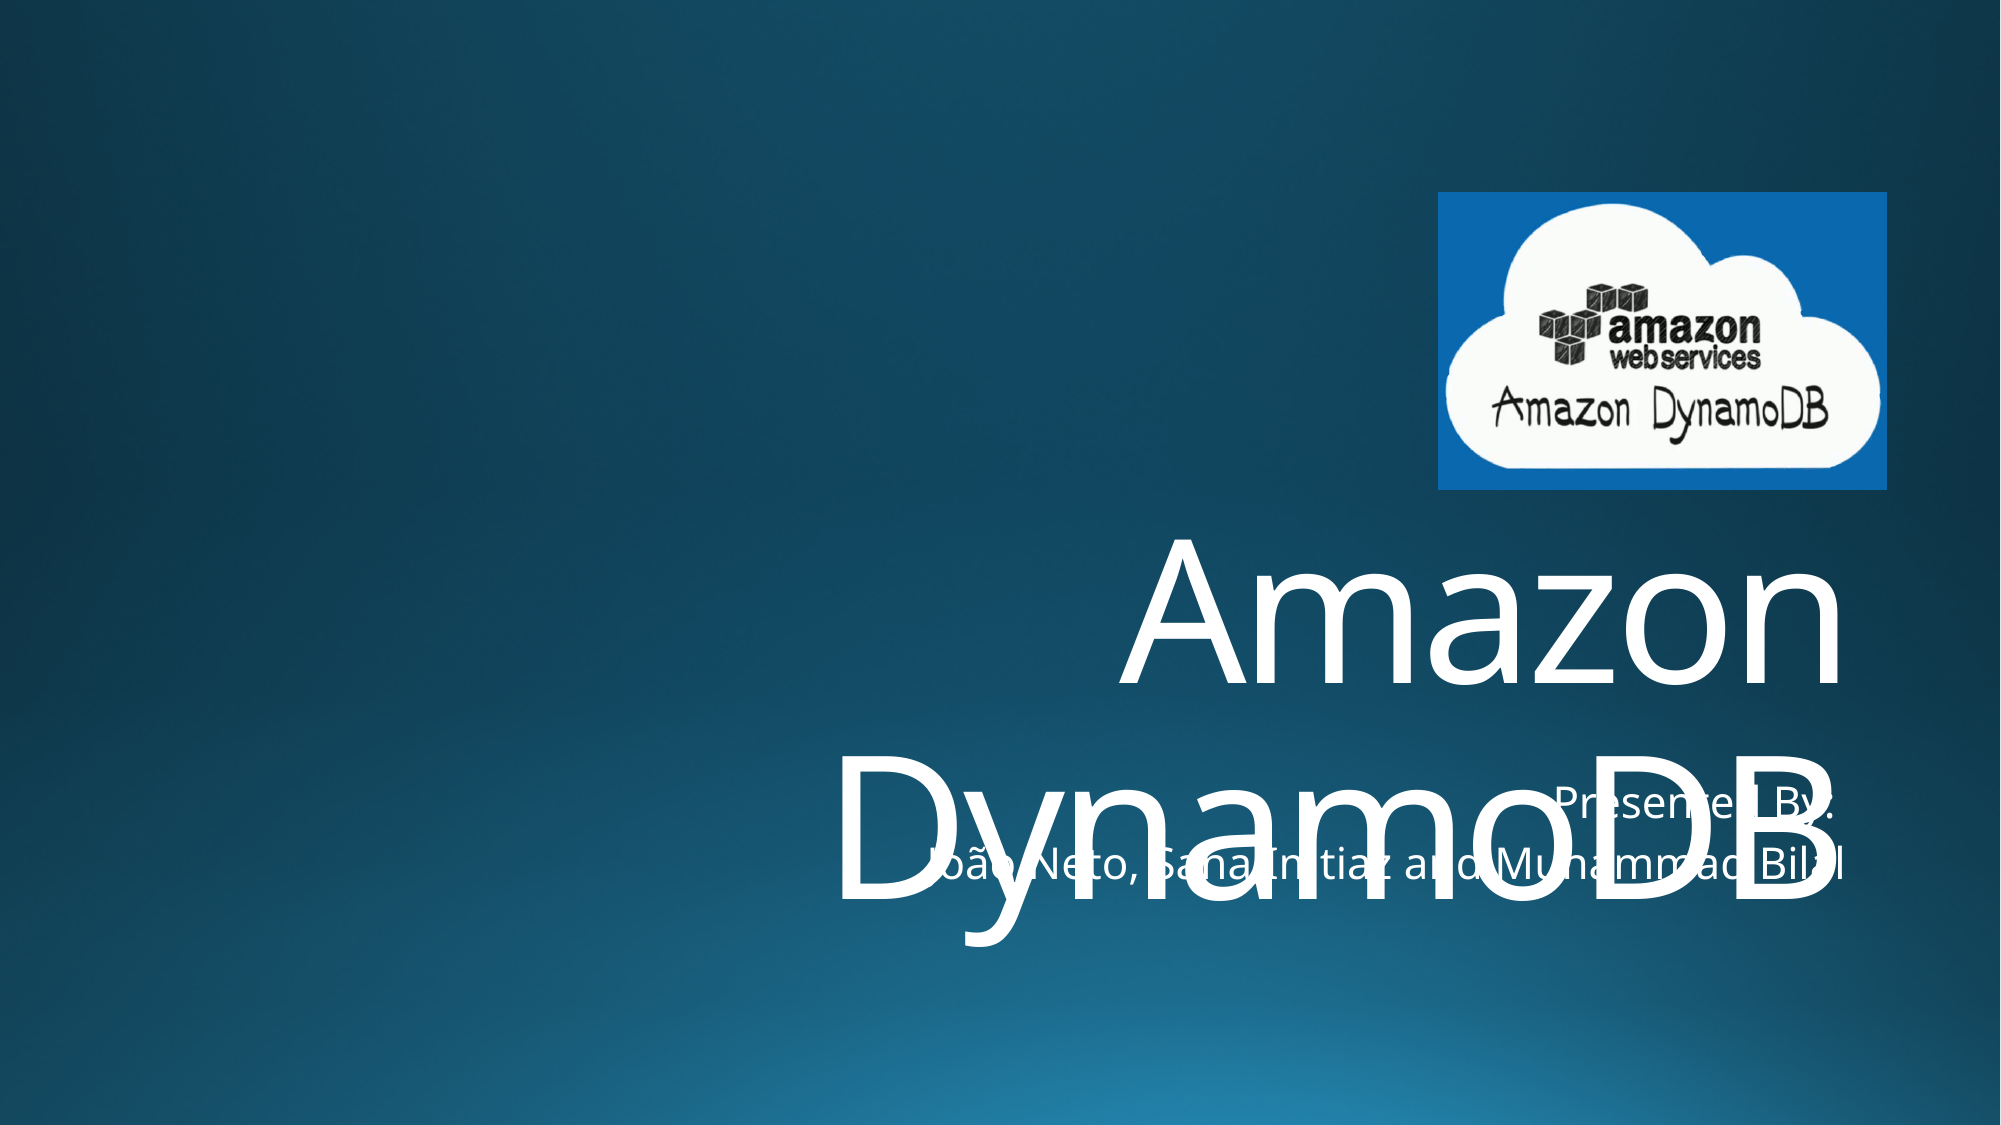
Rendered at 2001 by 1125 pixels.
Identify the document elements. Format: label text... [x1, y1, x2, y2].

picture [0, 0, 2001, 1125]
title Amazon DynamoDB [242, 503, 1863, 773]
subtitle Presented By: João Neto, Sana Imtiaz and Muhammad Bilal [362, 772, 1863, 897]
